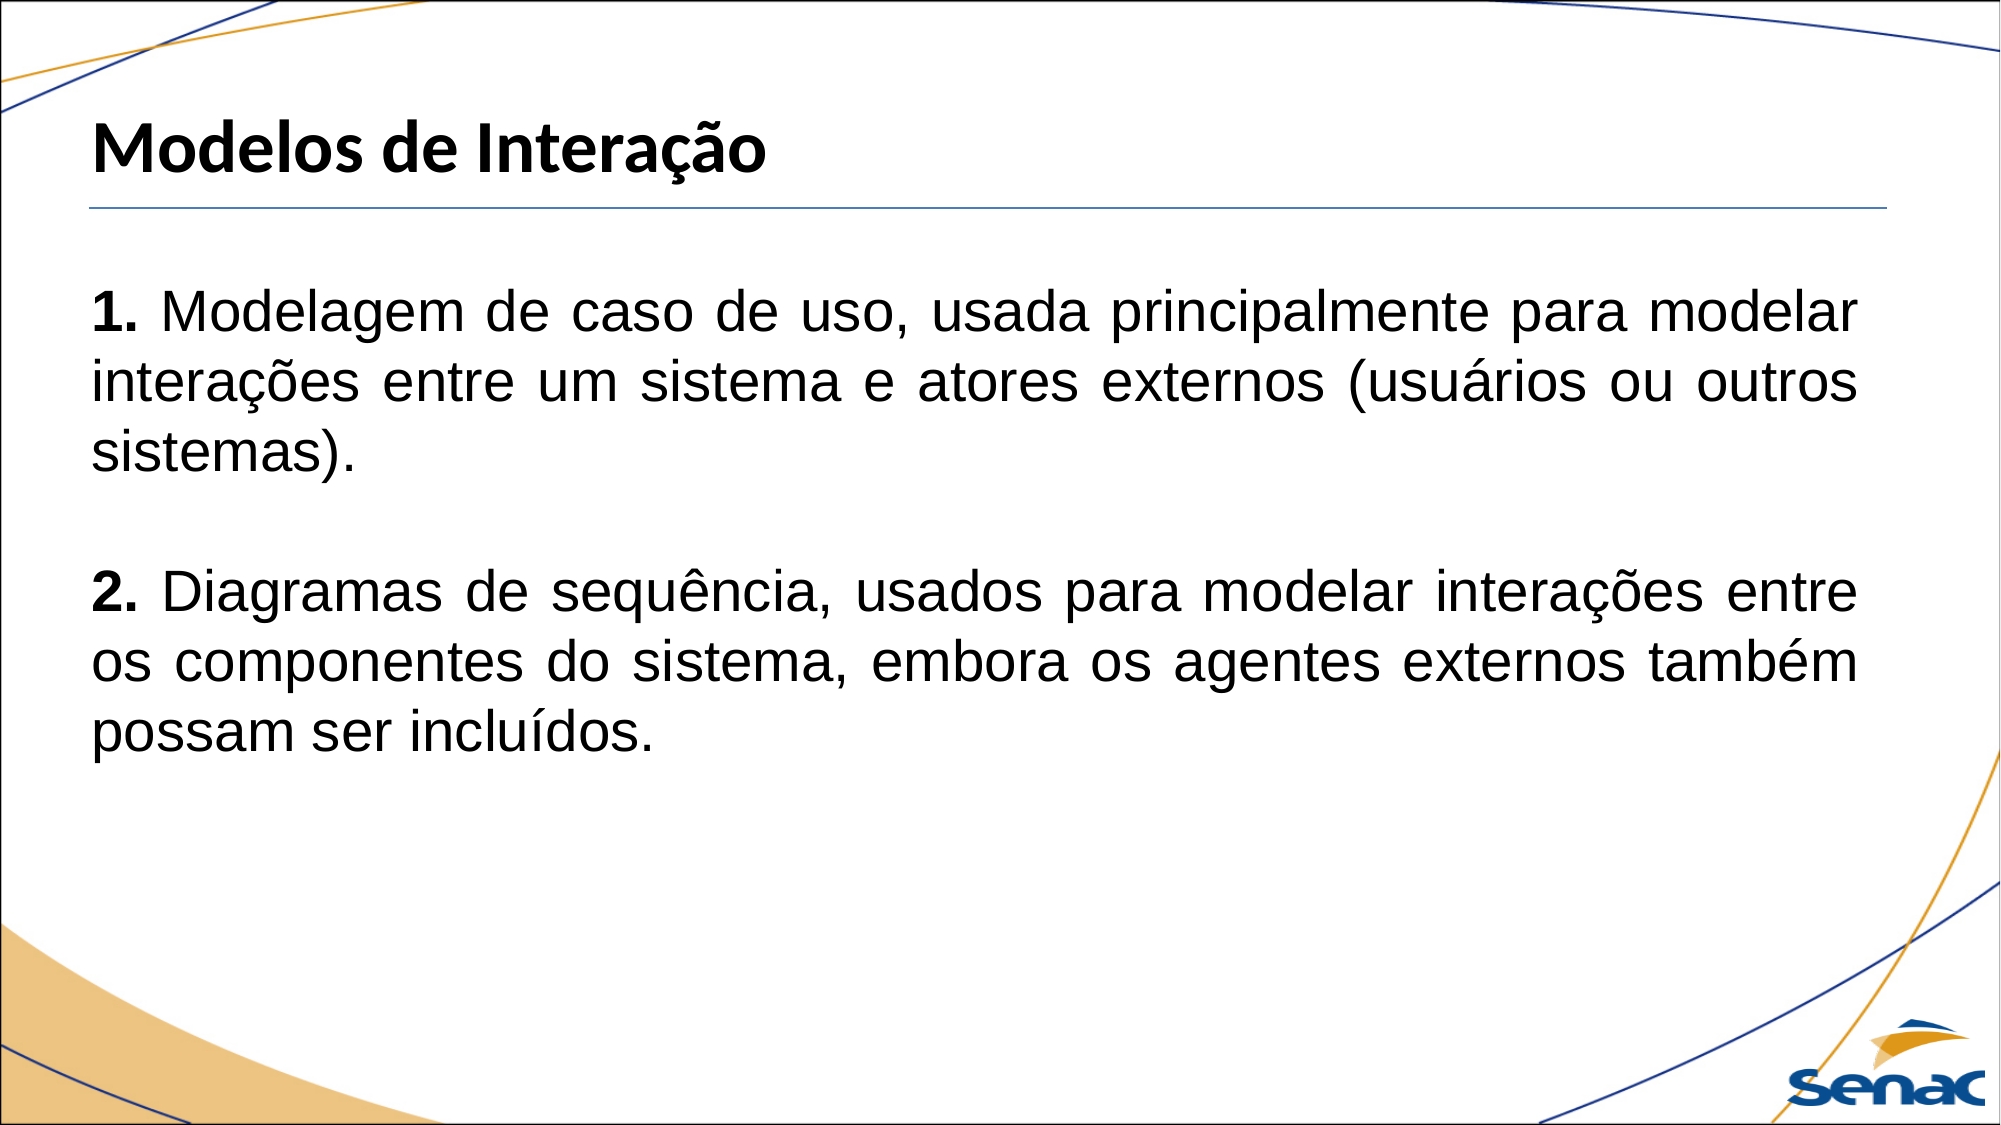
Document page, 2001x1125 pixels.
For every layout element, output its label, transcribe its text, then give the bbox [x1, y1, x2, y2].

picture [0, 0, 2001, 1125]
text_box Modelos de Interação [76, 89, 1888, 197]
text_box 1. Modelagem de caso de uso, usada principalmente para modelar interações entre um sistema e atores externos (usuários ou outros sistemas). 2. Diagramas de sequência, usados para modelar interações entre os componentes do sistema, embora os agentes externos também possam ser incluídos. [76, 266, 1876, 771]
